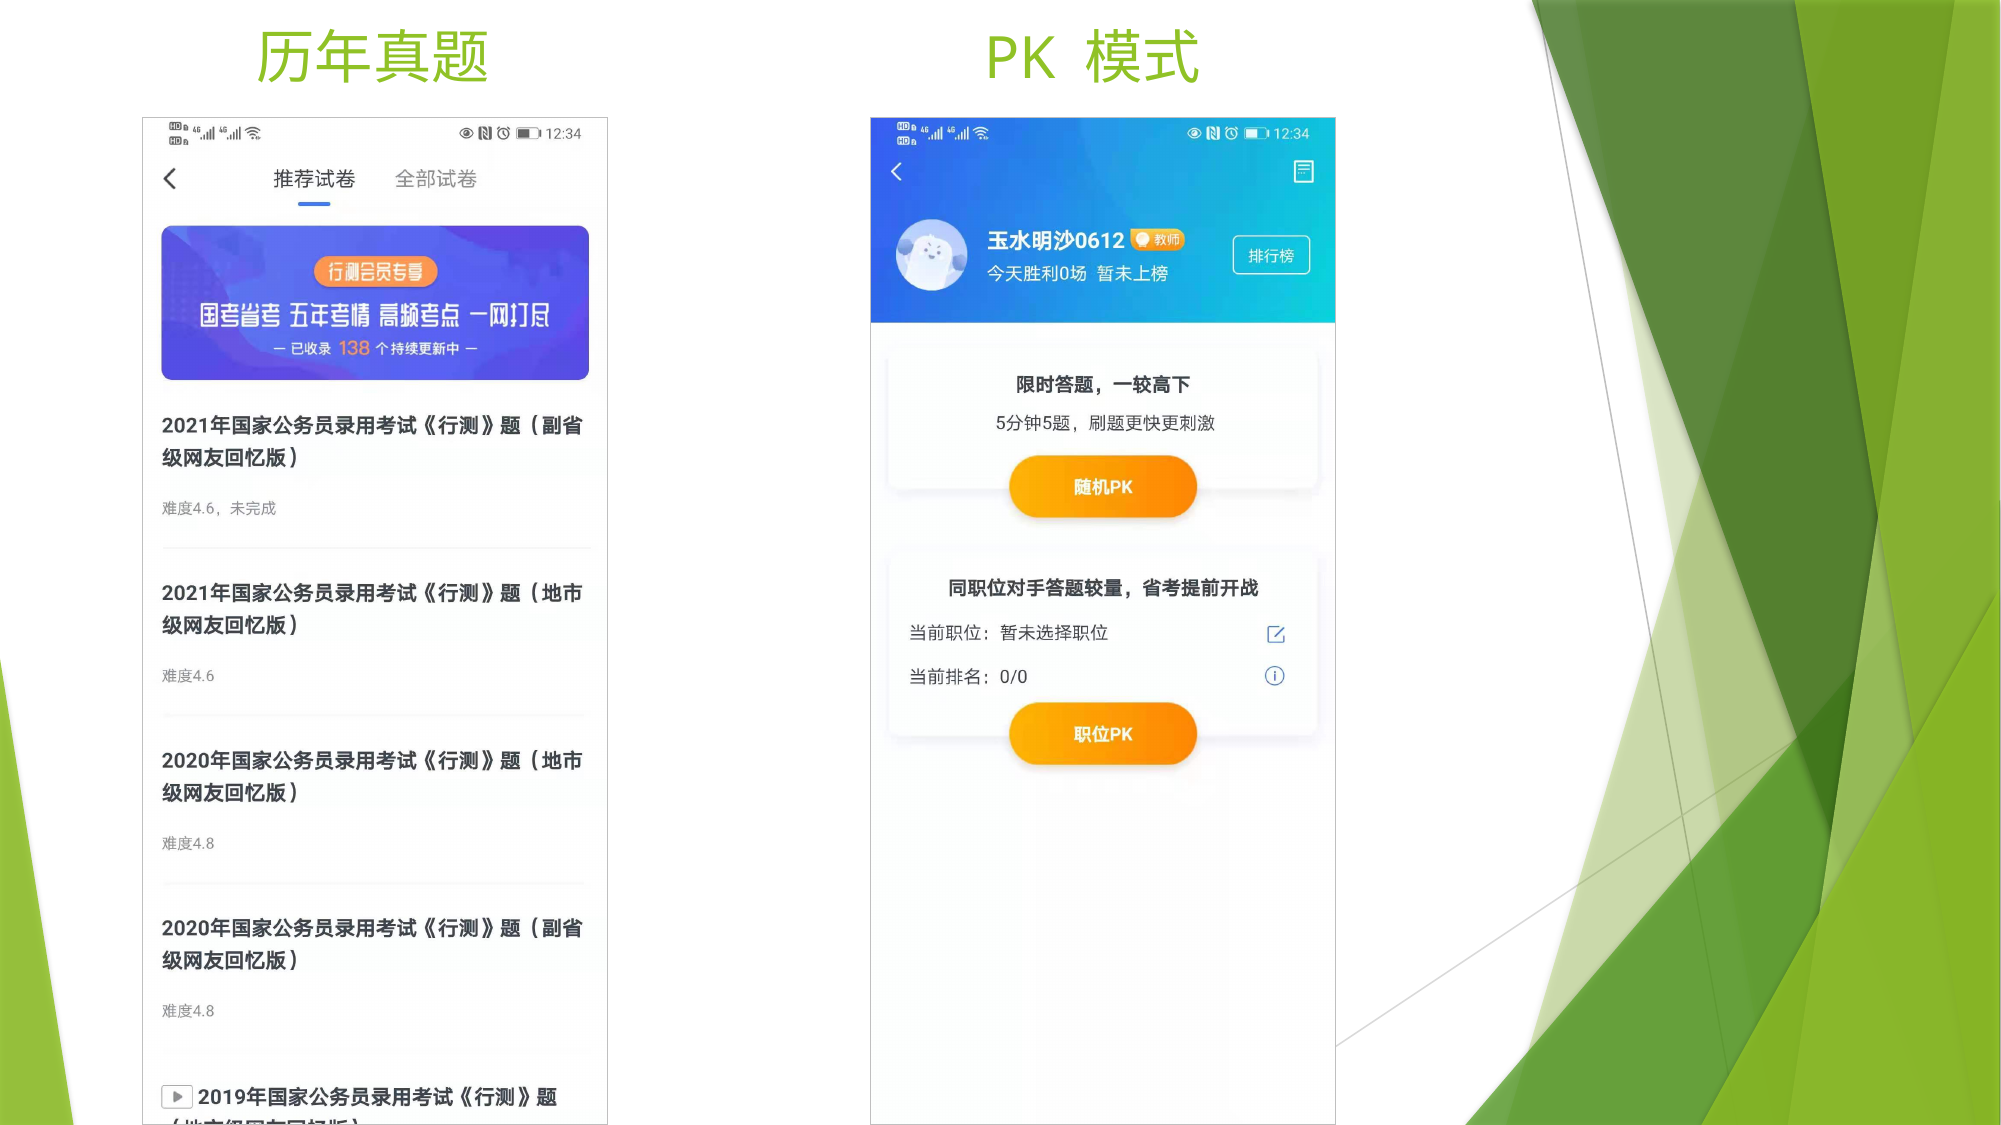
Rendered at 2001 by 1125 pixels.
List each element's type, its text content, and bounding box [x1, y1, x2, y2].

text_box PK 模式 [969, 13, 1237, 112]
picture [869, 117, 1336, 1125]
text_box 历年真题 [241, 13, 509, 112]
picture [142, 117, 609, 1125]
